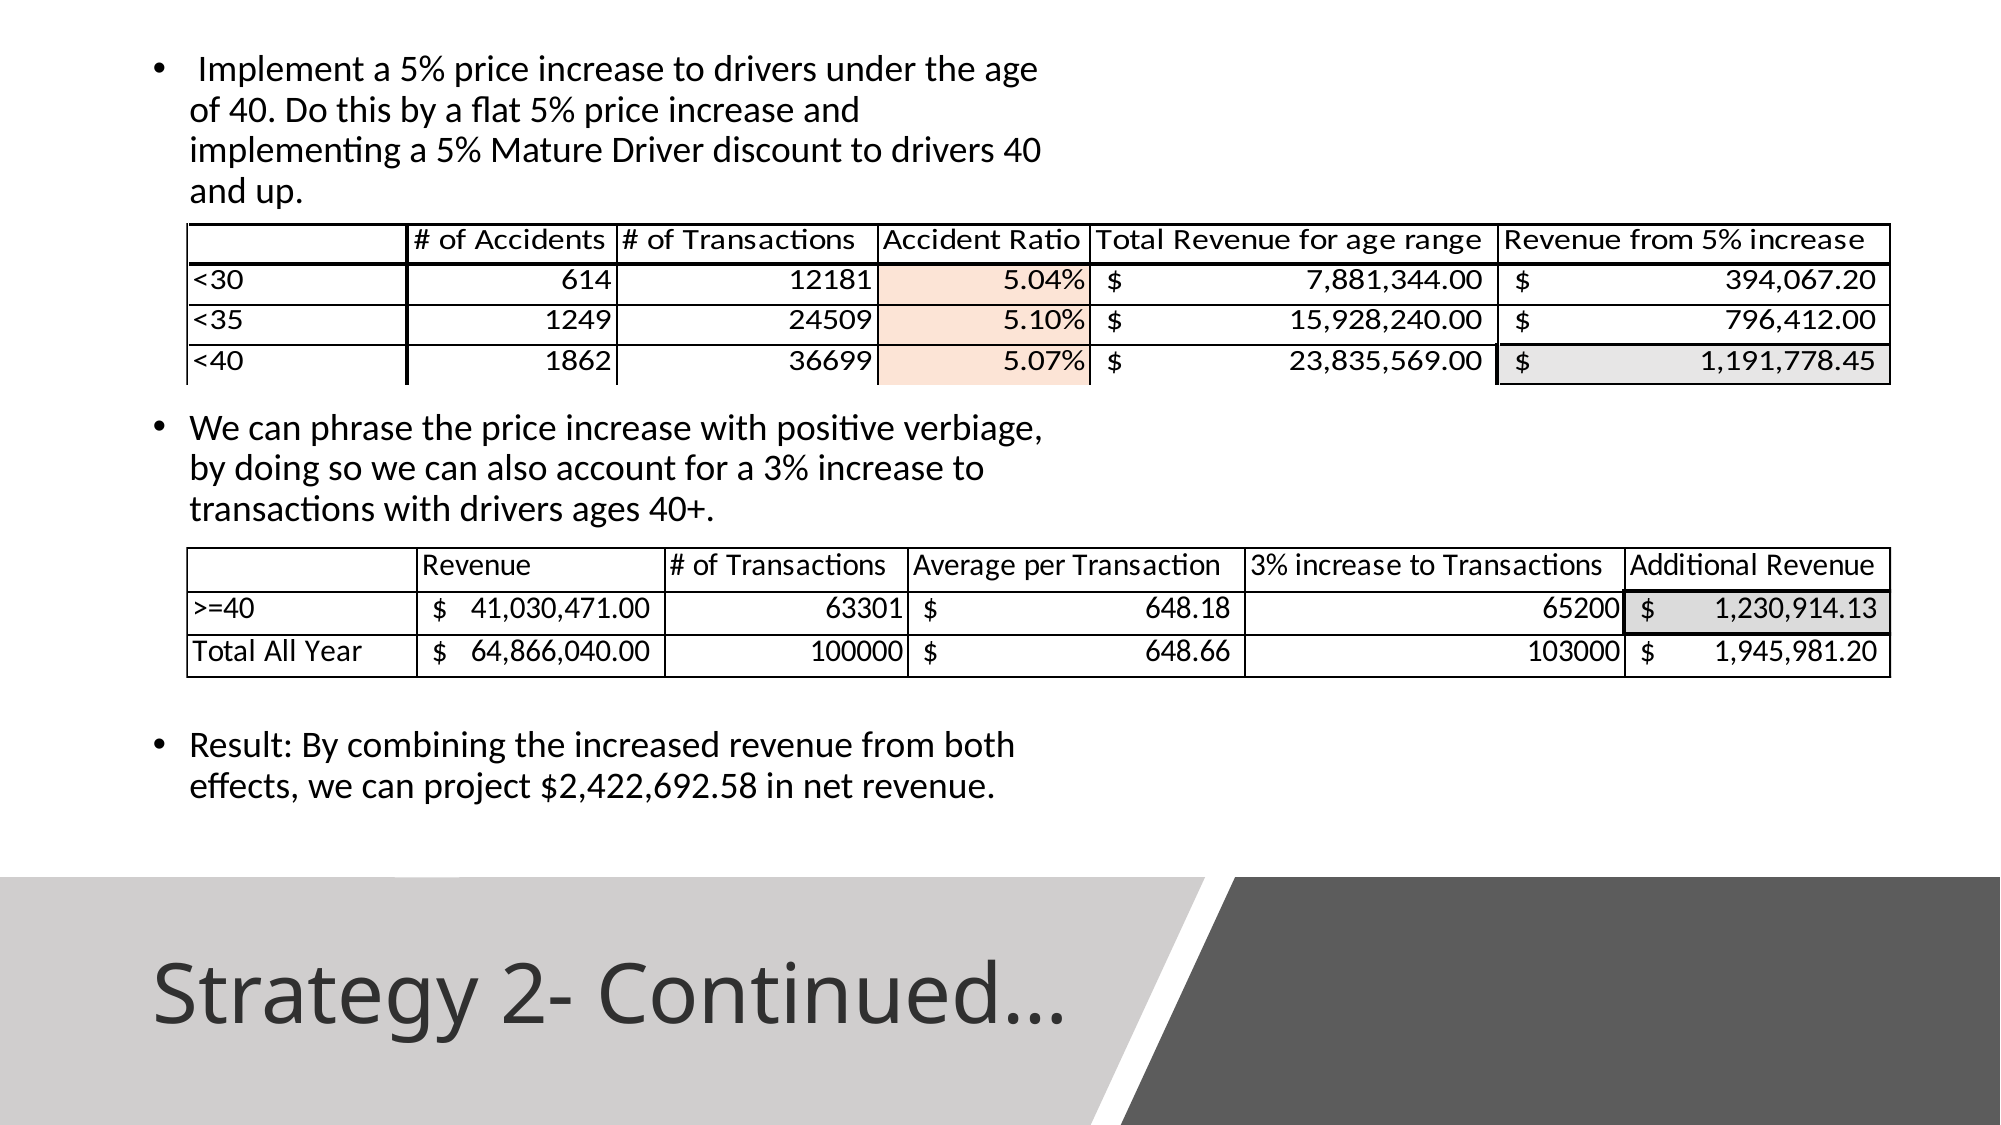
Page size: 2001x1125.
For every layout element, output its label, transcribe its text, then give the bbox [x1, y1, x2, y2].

title Strategy 2- Continued… [138, 907, 1090, 1087]
picture [186, 547, 1894, 680]
text_box [1119, 875, 2000, 1125]
list Implement a 5% price increase to drivers under the age of 40. Do this by a flat 5% price increase and implementing a 5% Mature Driver discount to drivers 40 and up. We can phrase the price increase with positive verbiage, by doing so we can also account for a 3% increase to transactions with drivers ages 40+. Result: By combining the increased revenue from both effects, we can project $2,422,692.58 in net revenue. [138, 38, 1090, 818]
picture [186, 223, 1894, 387]
text_box [0, 875, 1207, 1125]
